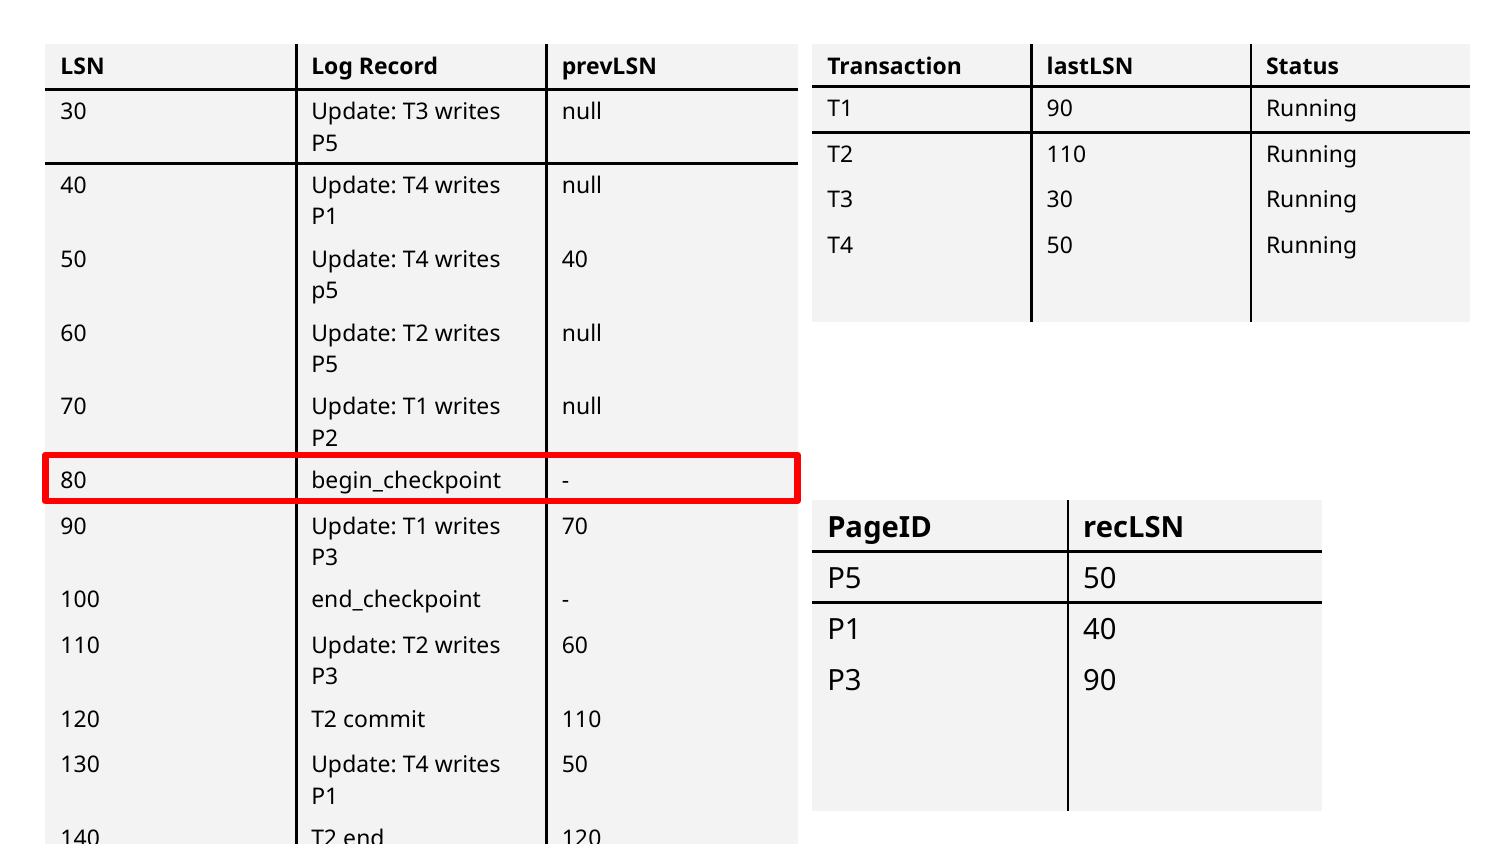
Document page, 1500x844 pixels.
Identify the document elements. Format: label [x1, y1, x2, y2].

table_cell [298, 91, 545, 162]
table_header [1069, 500, 1322, 550]
table_cell [812, 134, 1030, 322]
table_cell [298, 502, 545, 844]
table_header [812, 44, 1030, 85]
table_cell [1252, 88, 1470, 131]
table_cell [548, 502, 798, 844]
text_box [45, 454, 798, 502]
table_cell [1252, 134, 1470, 322]
table_header [1252, 44, 1470, 85]
table_cell [548, 165, 798, 454]
table_cell [1069, 553, 1322, 601]
table_cell [1069, 604, 1322, 811]
table_cell [812, 553, 1067, 601]
table_header [45, 44, 295, 88]
table_cell [812, 88, 1030, 131]
table_cell [45, 165, 295, 454]
table_cell [45, 502, 295, 844]
table_cell [1033, 88, 1250, 131]
table_cell [298, 165, 545, 454]
table_header [298, 44, 545, 88]
table_header [812, 500, 1067, 550]
table_cell [548, 91, 798, 162]
table_header [1033, 44, 1250, 85]
table_cell [45, 91, 295, 162]
table_header [548, 44, 798, 88]
table_cell [812, 604, 1067, 811]
table_cell [1033, 134, 1250, 322]
